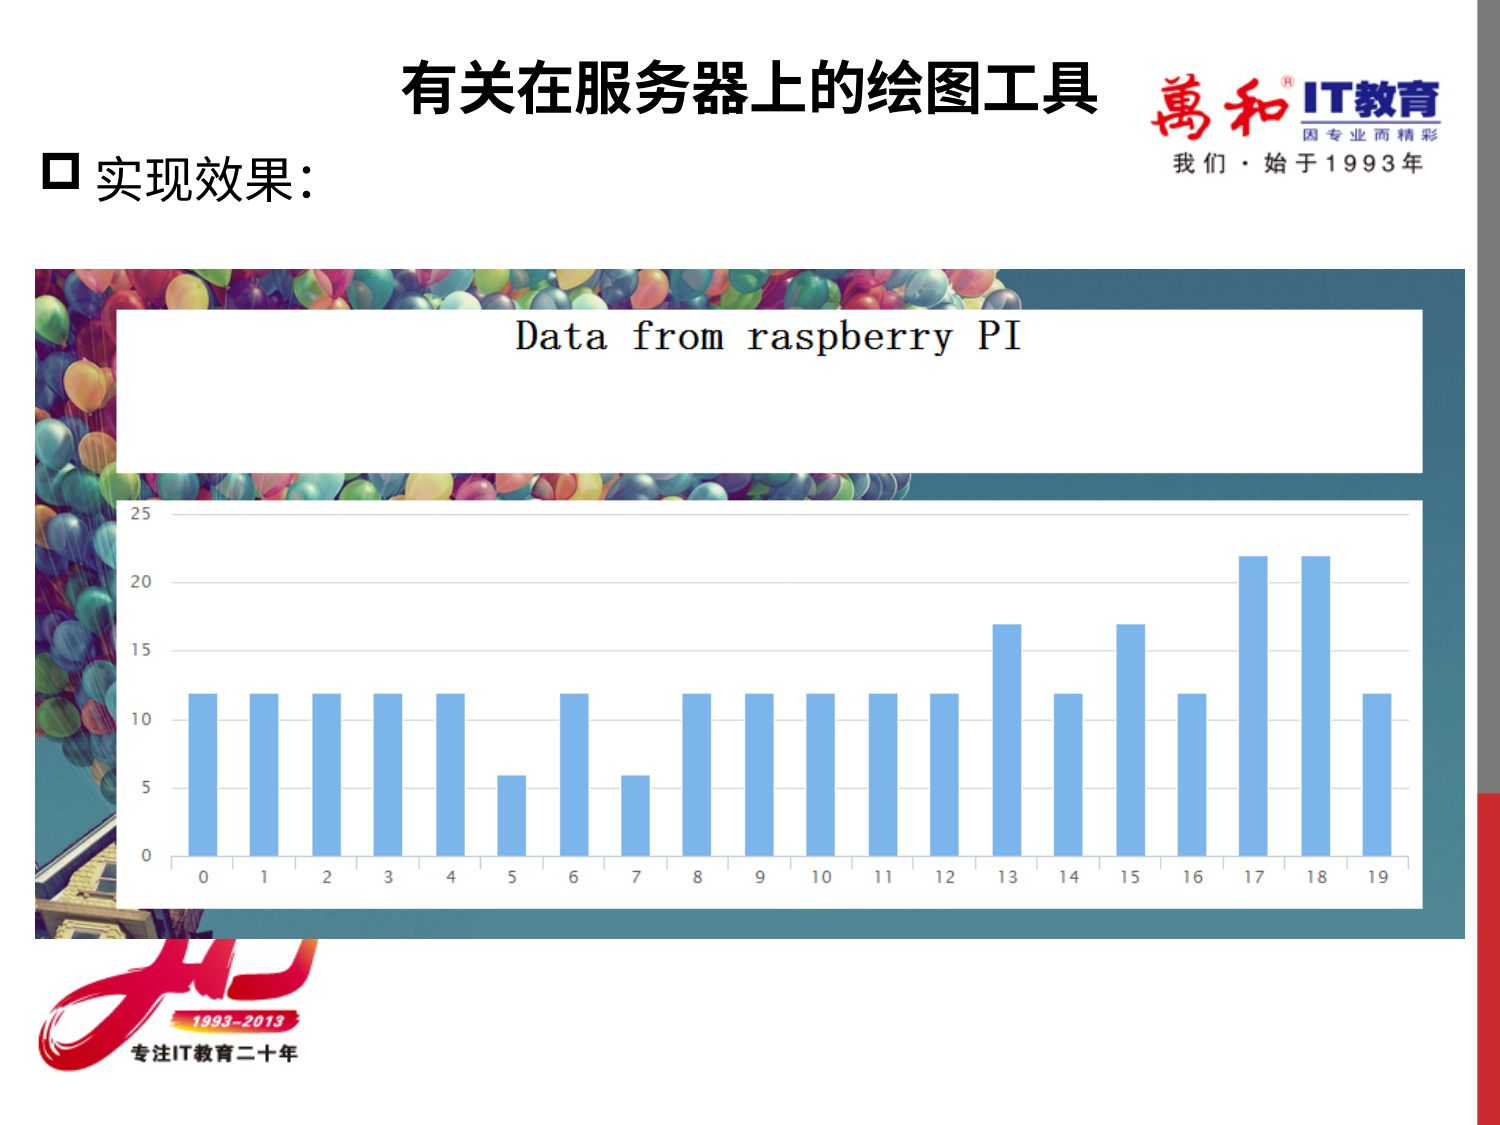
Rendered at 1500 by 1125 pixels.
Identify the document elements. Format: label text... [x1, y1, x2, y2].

title 有关在服务器上的绘图工具 [74, 37, 1426, 130]
list 实现效果： [23, 140, 1419, 223]
picture [0, 0, 1500, 1125]
